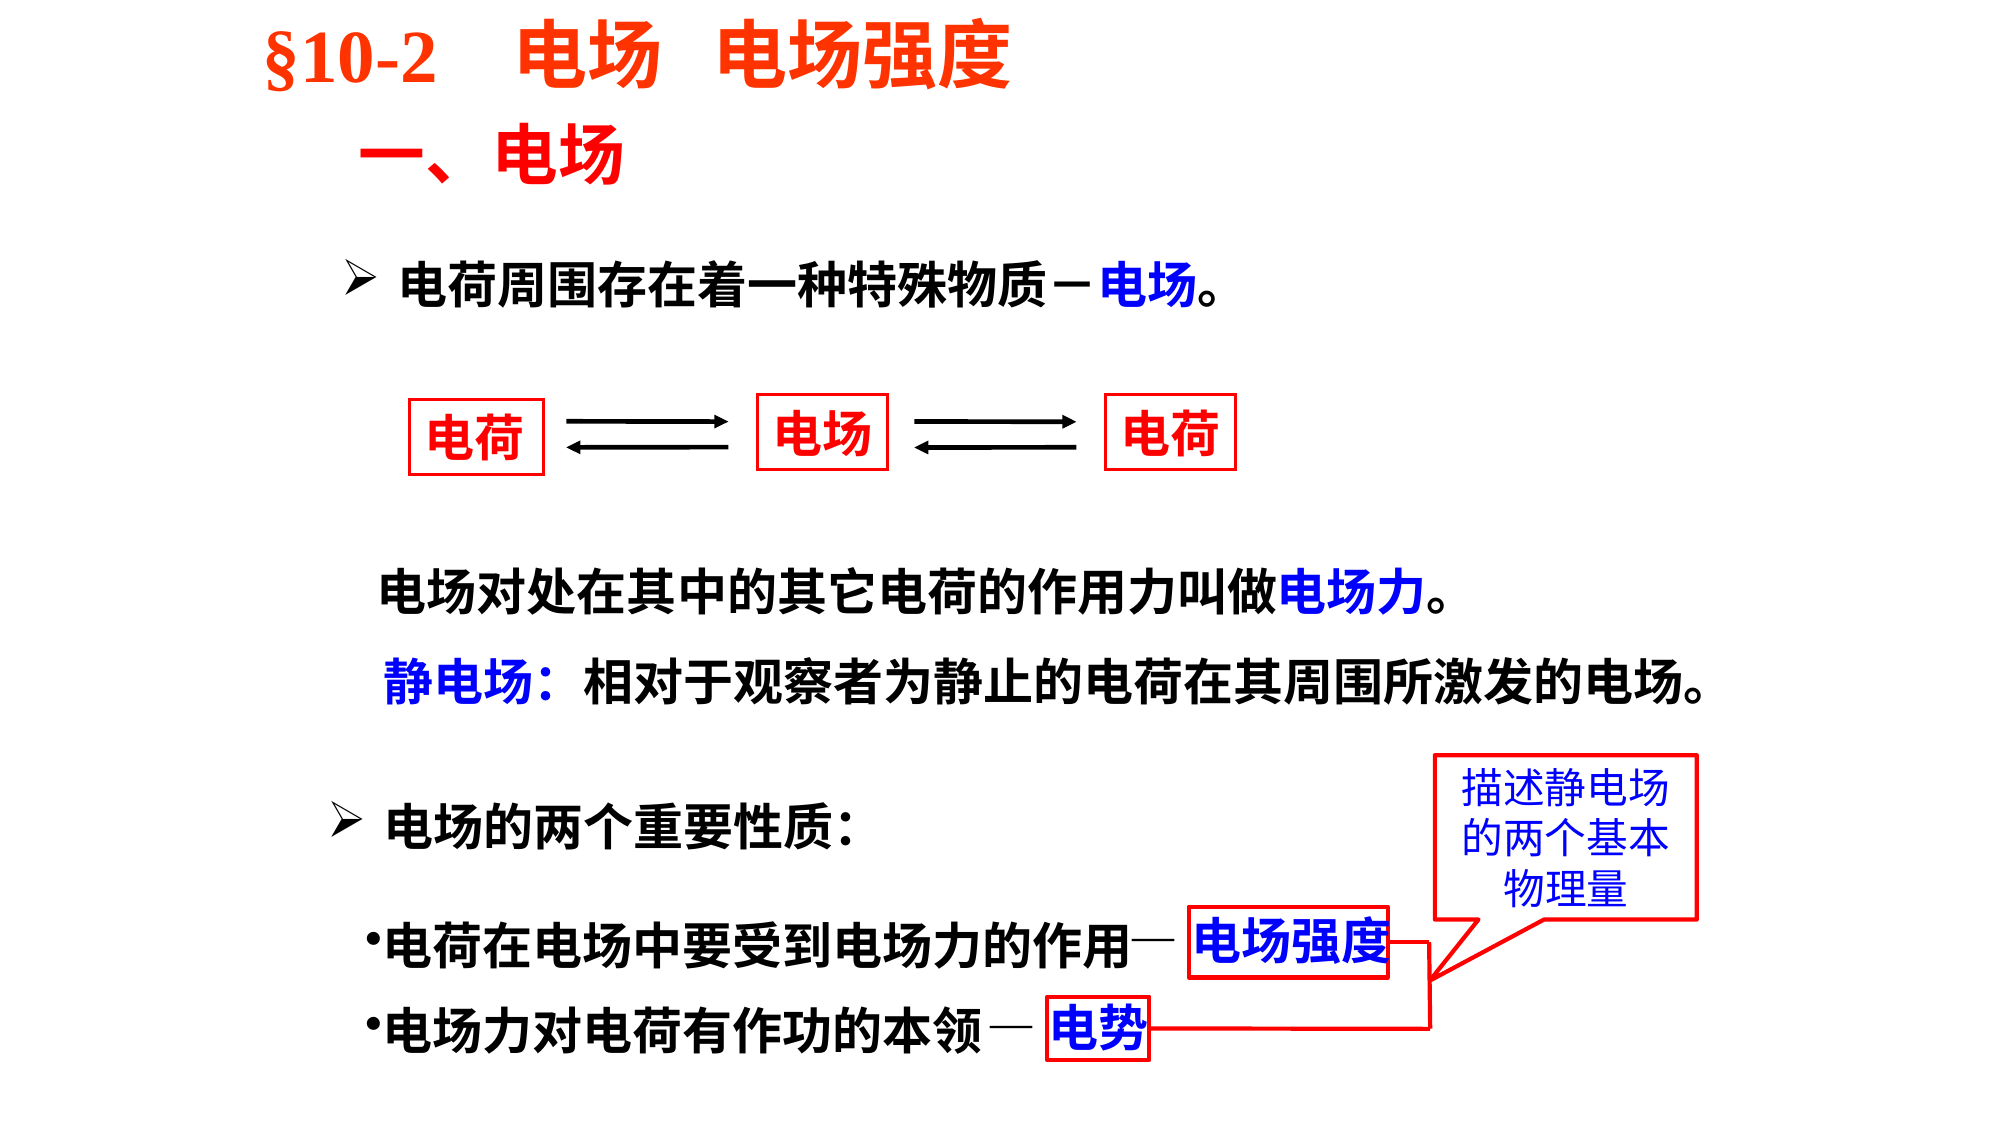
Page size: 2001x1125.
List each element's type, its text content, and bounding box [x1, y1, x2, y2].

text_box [409, 394, 1237, 476]
text_box 电荷在电场中要受到电场力的作用 电场力对电荷有作功的本领 [350, 906, 1166, 1067]
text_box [1047, 755, 1697, 1061]
text_box §10-2 电场 电场强度 [248, 0, 1029, 105]
text_box 静电场：相对于观察者为静止的电荷在其周围所激发的电场。 [368, 642, 1740, 718]
text_box 电场对处在其中的其它电荷的作用力叫做电场力。 [362, 553, 1662, 628]
text_box 一、电场 [249, 105, 734, 200]
text_box 电场的两个重要性质： [312, 788, 1038, 864]
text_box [566, 394, 1077, 471]
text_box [976, 901, 1402, 1066]
text_box 电荷周围存在着一种特殊物质－电场。 [326, 246, 1367, 321]
